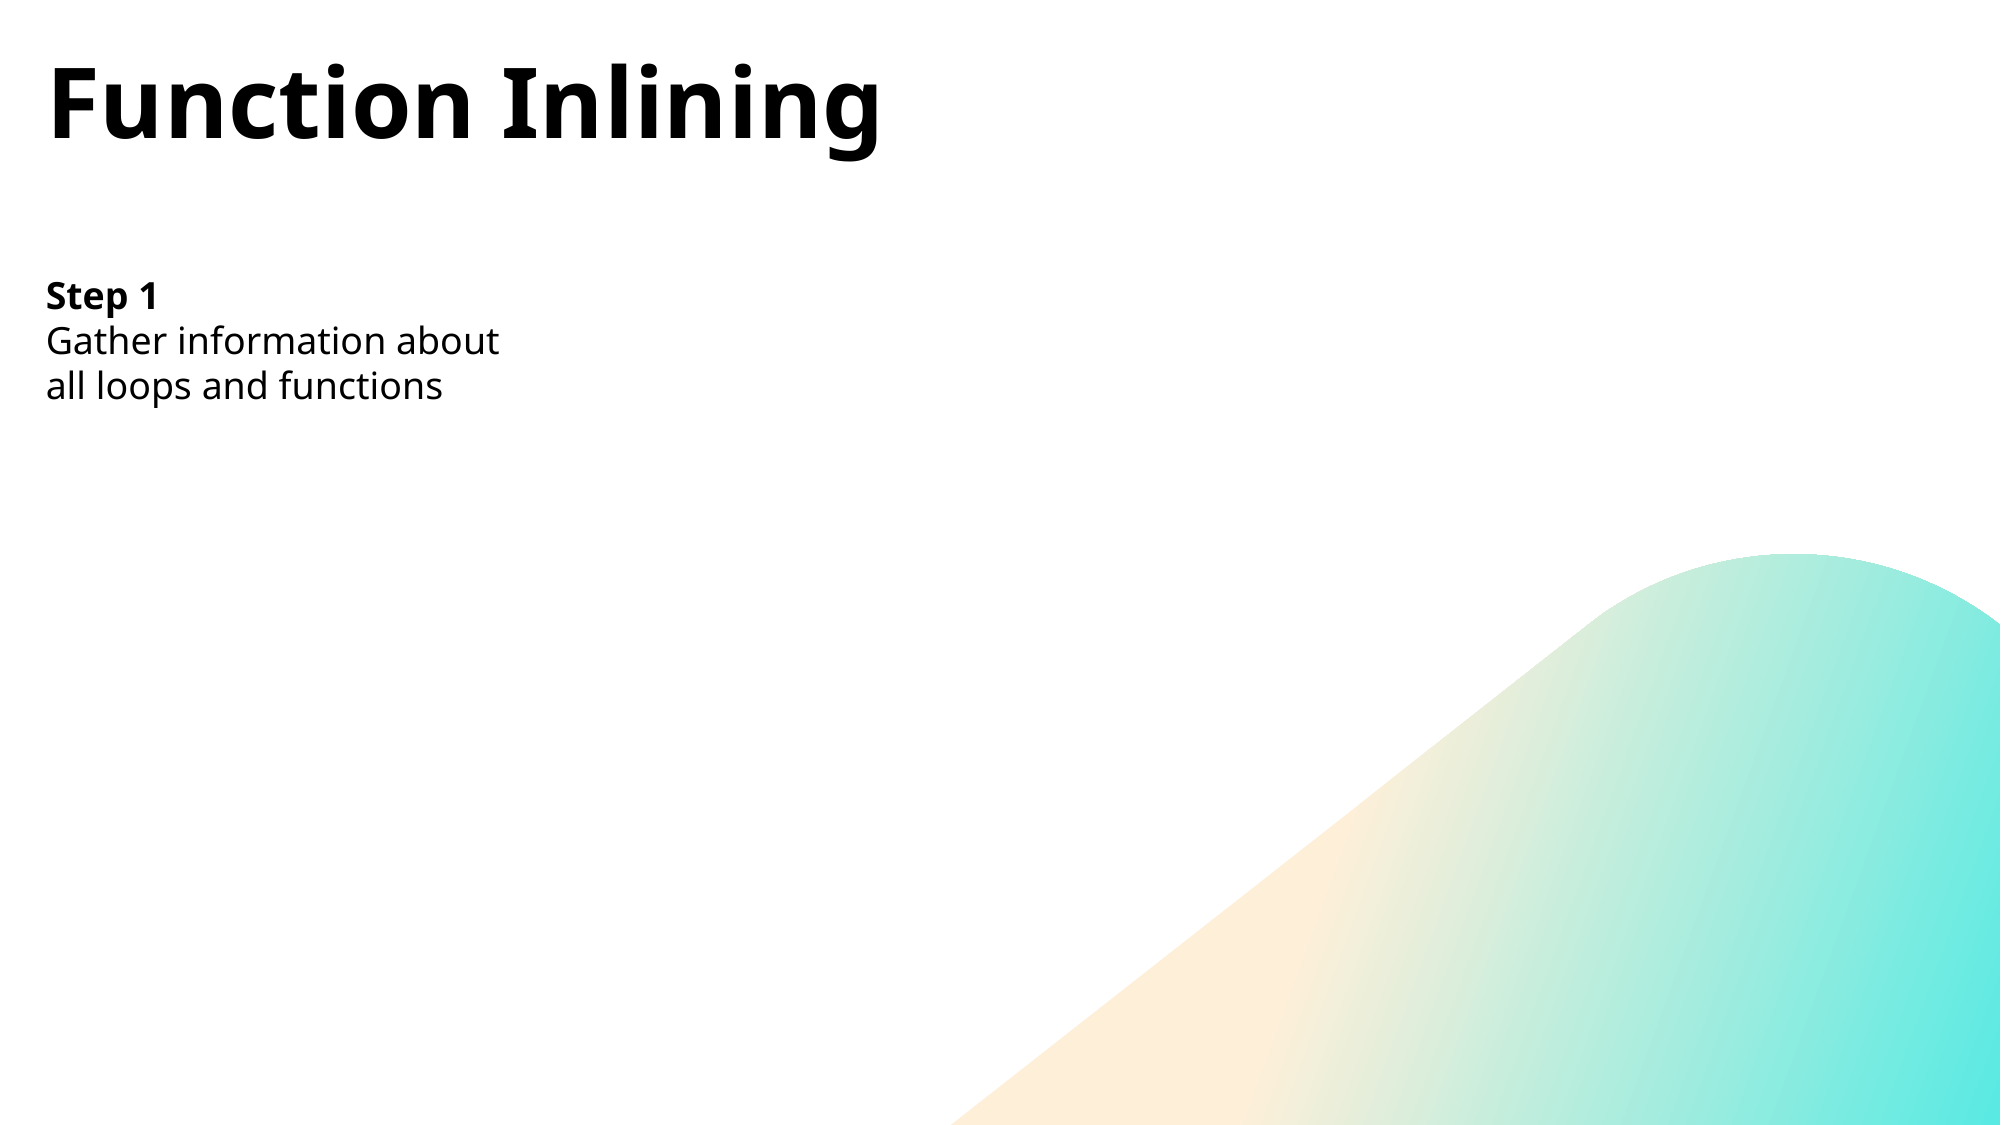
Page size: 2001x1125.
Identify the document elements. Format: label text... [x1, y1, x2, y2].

title Function Inlining [31, 13, 1113, 168]
text_box Step 1 Gather information about all loops and functions [31, 265, 538, 415]
